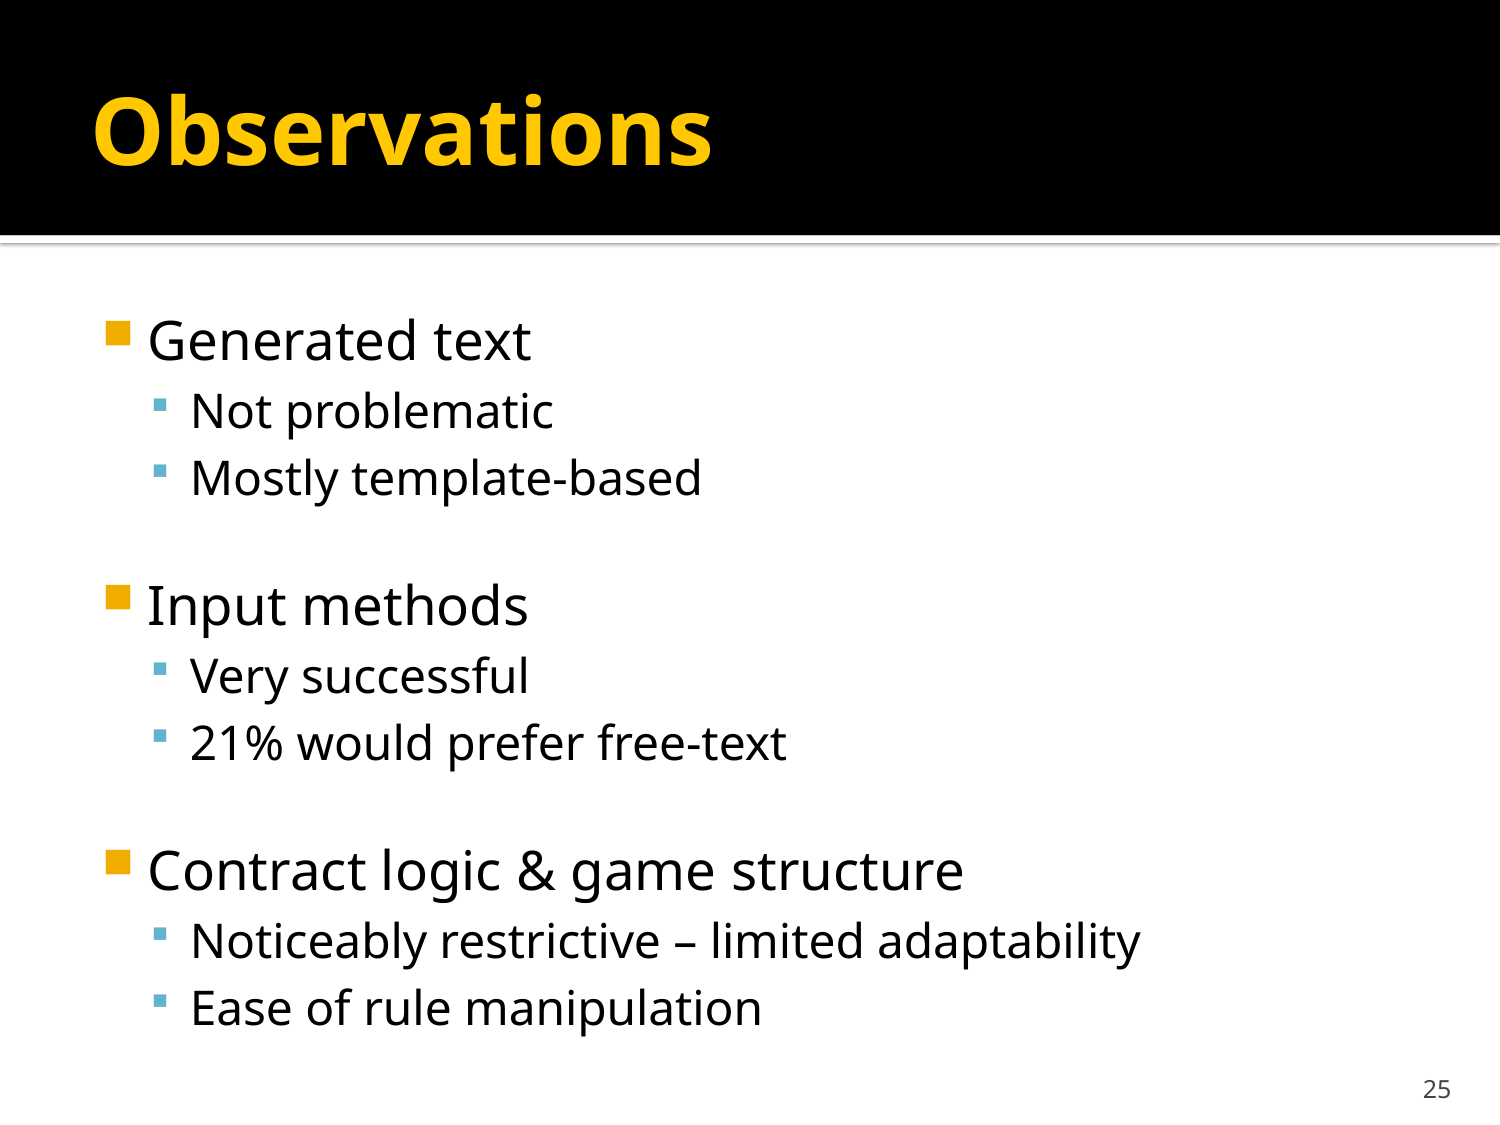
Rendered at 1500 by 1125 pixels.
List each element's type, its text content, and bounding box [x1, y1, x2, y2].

slide_number 25 [1345, 1062, 1467, 1108]
title Observations [75, 25, 1425, 231]
list Generated text Not problematic Mostly template-based Input methods Very successful 21% would prefer free-text Contract logic & game structure Noticeably restrictive – limited adaptability Ease of rule manipulation [74, 290, 1426, 1051]
